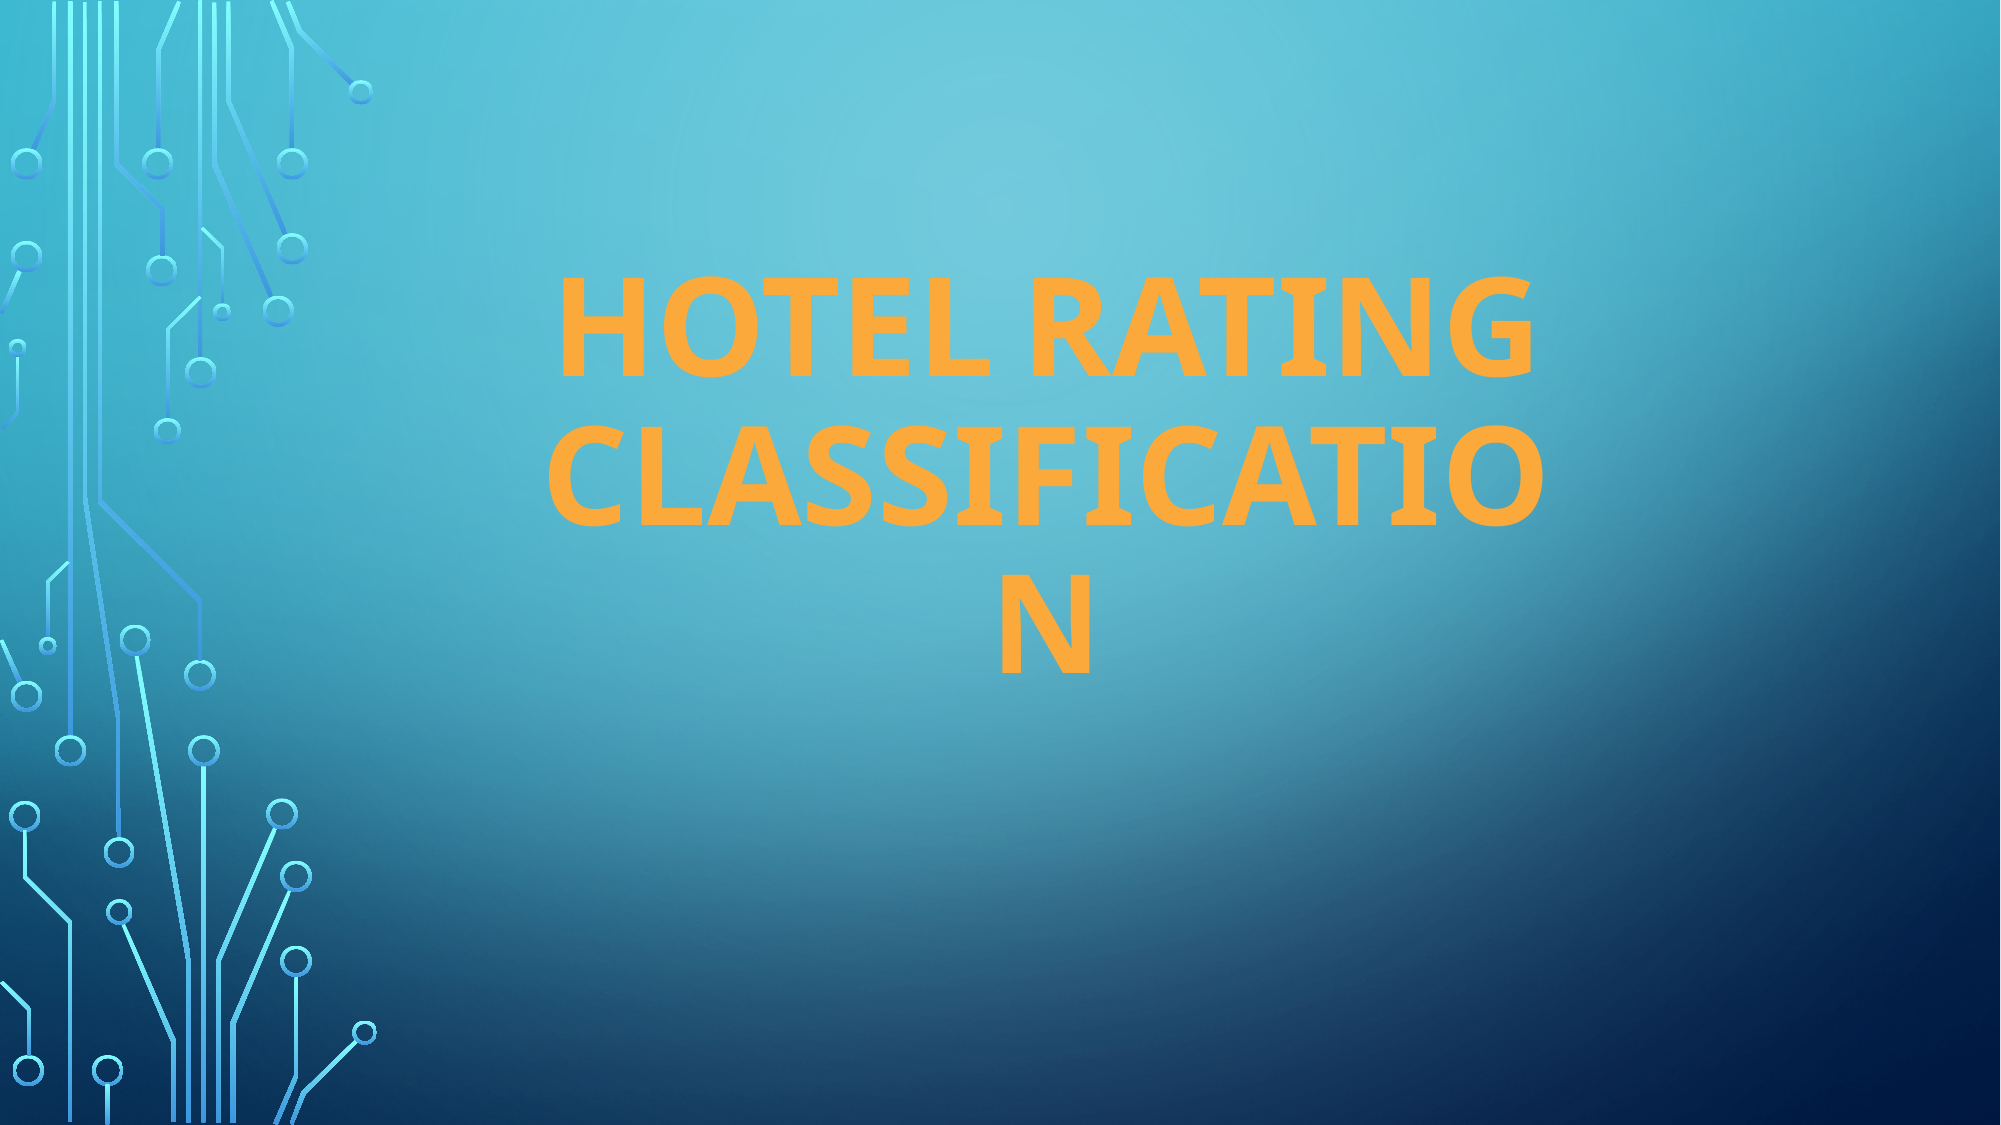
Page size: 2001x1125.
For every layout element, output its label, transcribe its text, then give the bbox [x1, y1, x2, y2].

title HOTEL RATING CLASSIFICATION [500, 304, 1594, 711]
